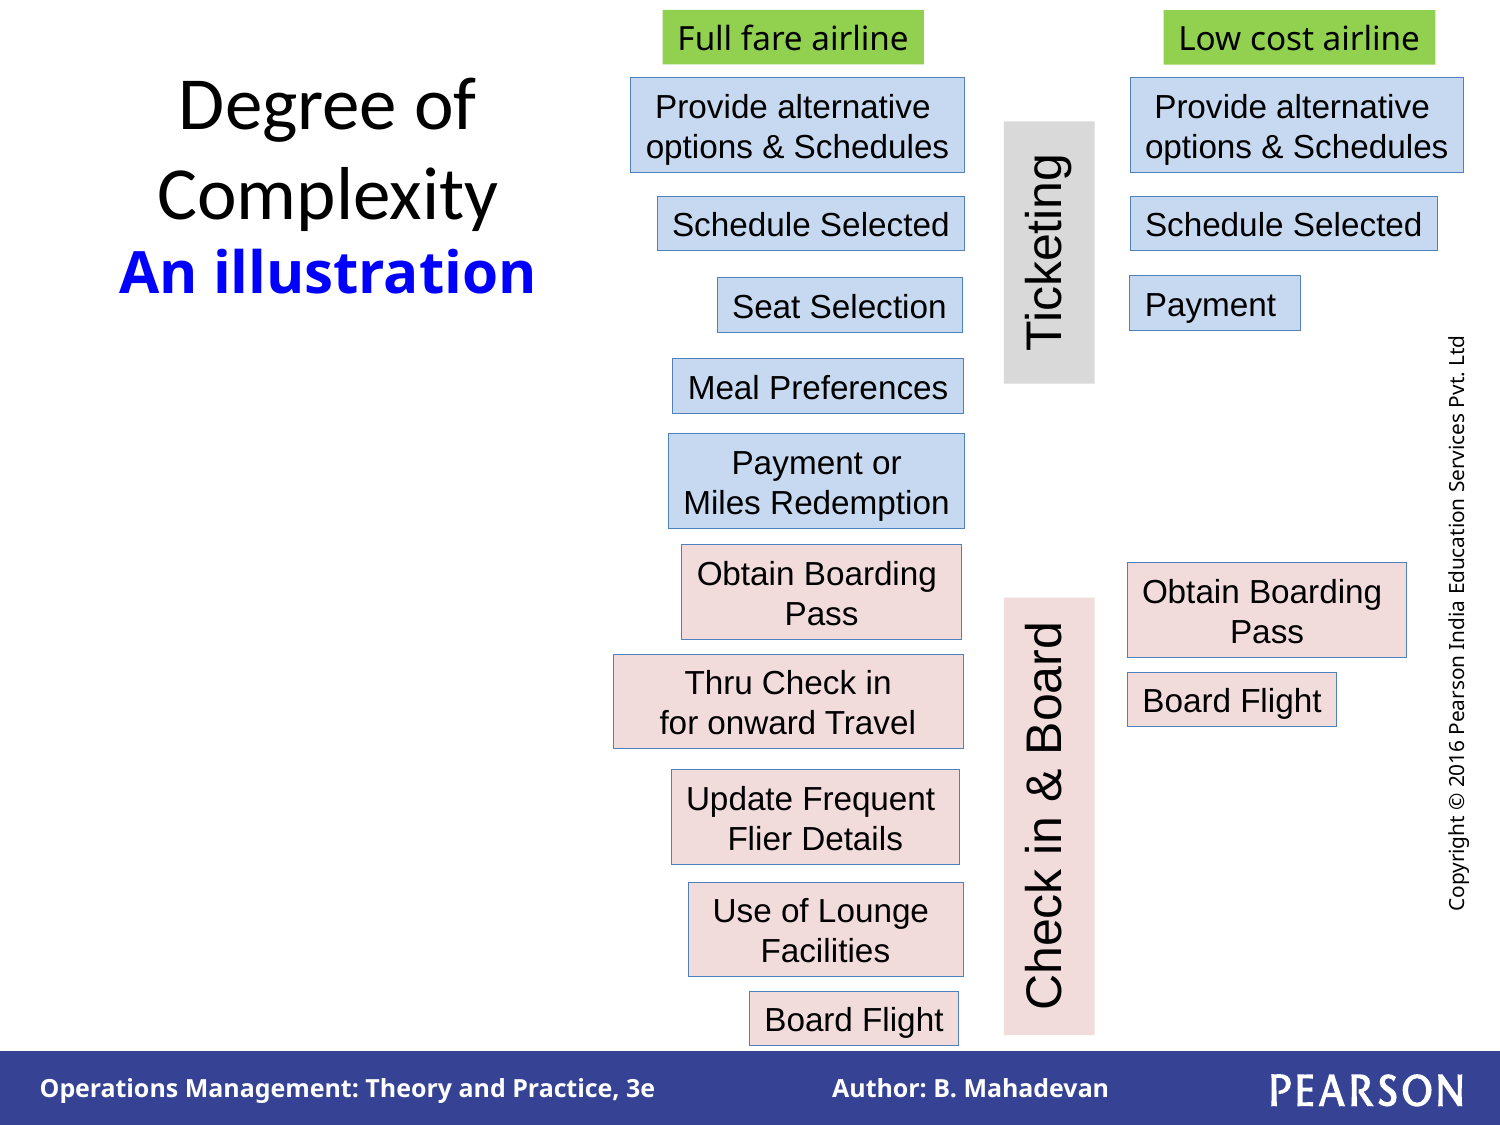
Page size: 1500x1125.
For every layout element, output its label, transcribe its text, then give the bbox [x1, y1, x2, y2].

text_box Low cost airline [1163, 10, 1436, 65]
text_box Meal Preferences [672, 358, 964, 414]
text_box Seat Selection [717, 277, 963, 333]
text_box Schedule Selected [657, 196, 965, 251]
text_box Provide alternative options & Schedules [1130, 77, 1464, 173]
text_box Obtain Boarding Pass [681, 544, 962, 640]
text_box Use of Lounge Facilities [688, 882, 964, 977]
text_box Payment or Miles Redemption [668, 433, 965, 529]
text_box Update Frequent Flier Details [671, 769, 960, 865]
text_box Payment [1129, 275, 1301, 331]
text_box Board Flight [749, 991, 959, 1046]
text_box Schedule Selected [1130, 196, 1438, 251]
text_box Full fare airline [662, 9, 924, 65]
text_box Provide alternative options & Schedules [630, 77, 965, 173]
text_box Ticketing [1003, 121, 1095, 384]
text_box Obtain Boarding Pass [1127, 562, 1407, 658]
title Degree of Complexity An illustration [40, 47, 616, 248]
text_box Check in & Board [1003, 597, 1095, 1036]
text_box Board Flight [1127, 672, 1337, 727]
text_box Thru Check in for onward Travel [613, 654, 964, 749]
